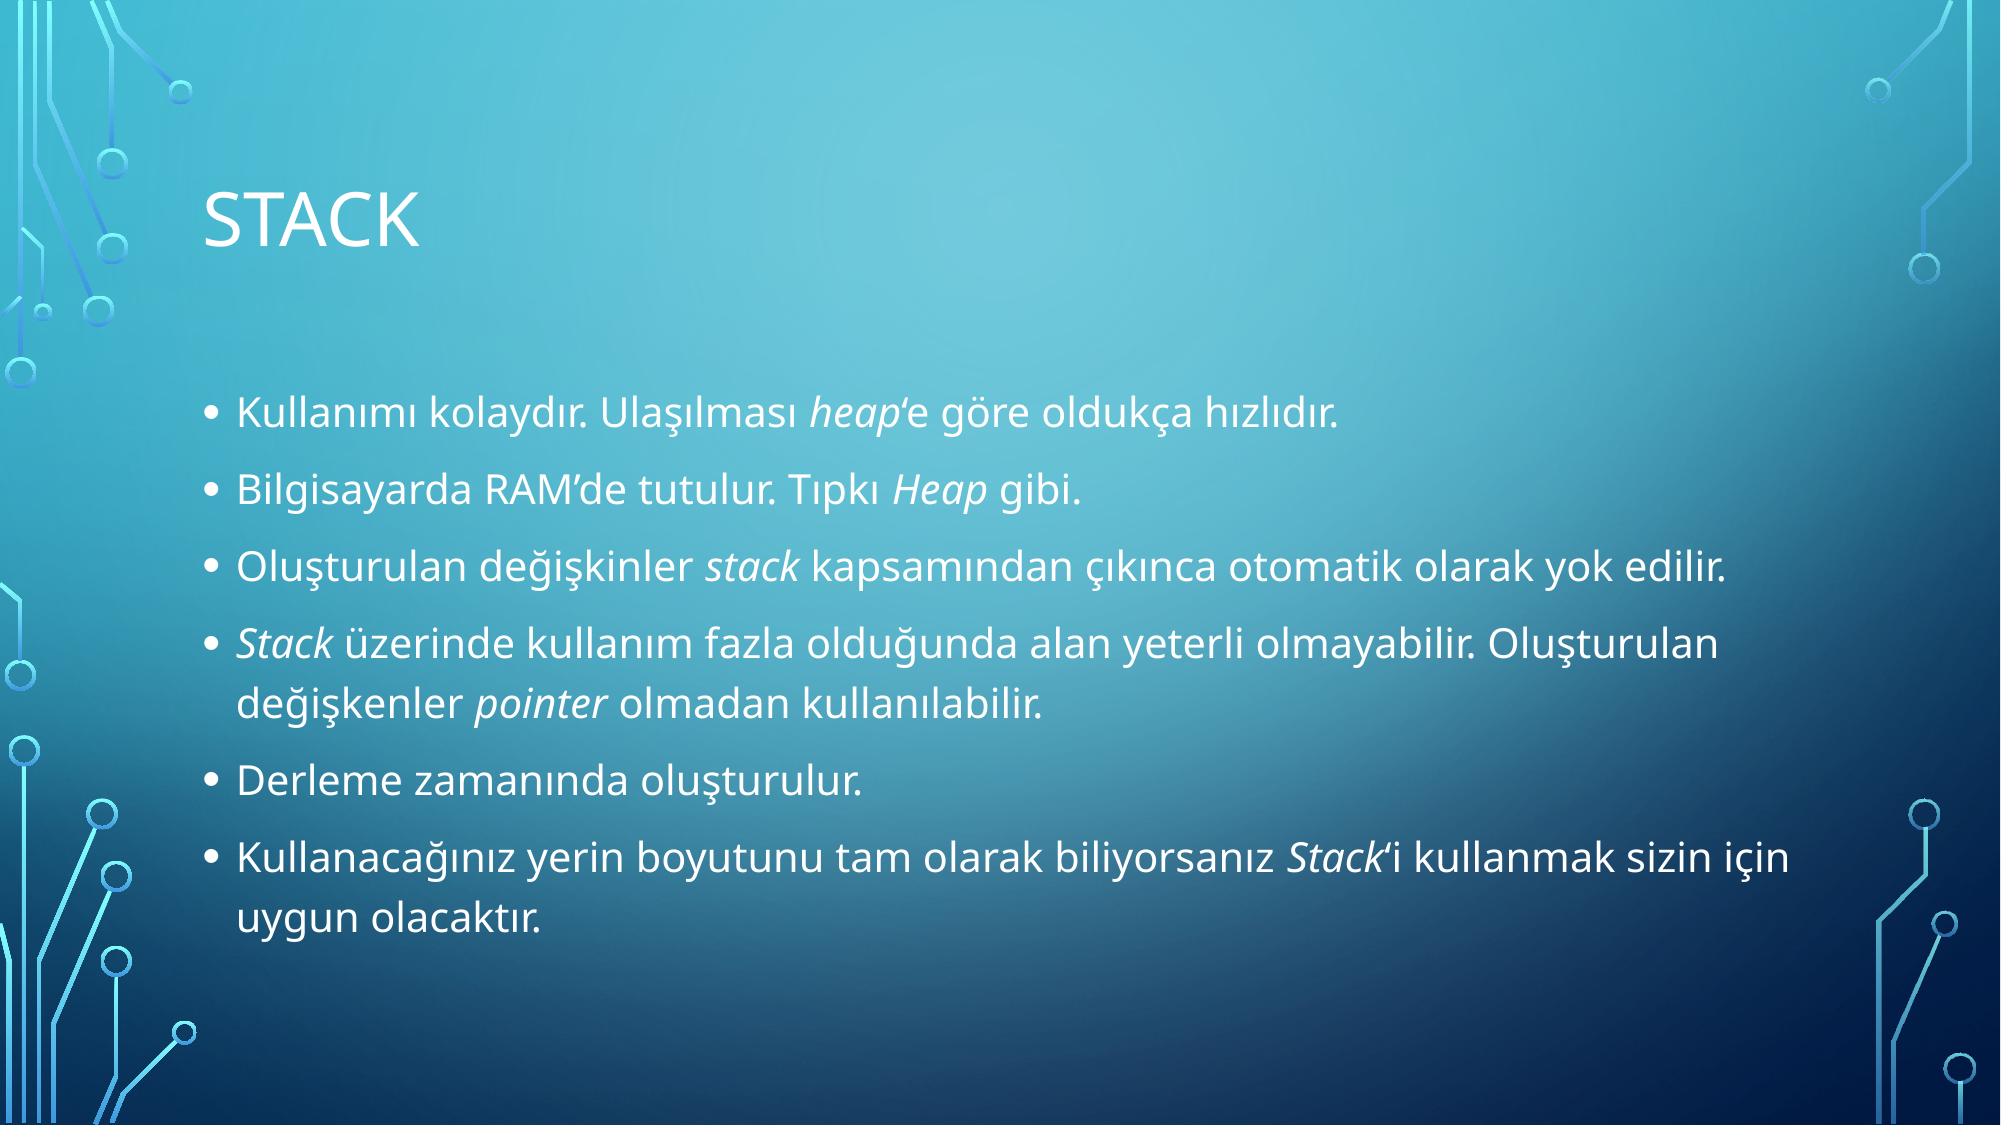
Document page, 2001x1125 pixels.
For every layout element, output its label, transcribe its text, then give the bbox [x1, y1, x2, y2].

list Kullanımı kolaydır. Ulaşılması heap‘e göre oldukça hızlıdır. Bilgisayarda RAM’de tutulur. Tıpkı Heap gibi. Oluşturulan değişkinler stack kapsamından çıkınca otomatik olarak yok edilir. Stack üzerinde kullanım fazla olduğunda alan yeterli olmayabilir. Oluşturulan değişkenler pointer olmadan kullanılabilir. Derleme zamanında oluşturulur. Kullanacağınız yerin boyutunu tam olarak biliyorsanız Stack‘i kullanmak sizin için uygun olacaktır. [187, 369, 1813, 950]
title STACK [187, 101, 1813, 344]
